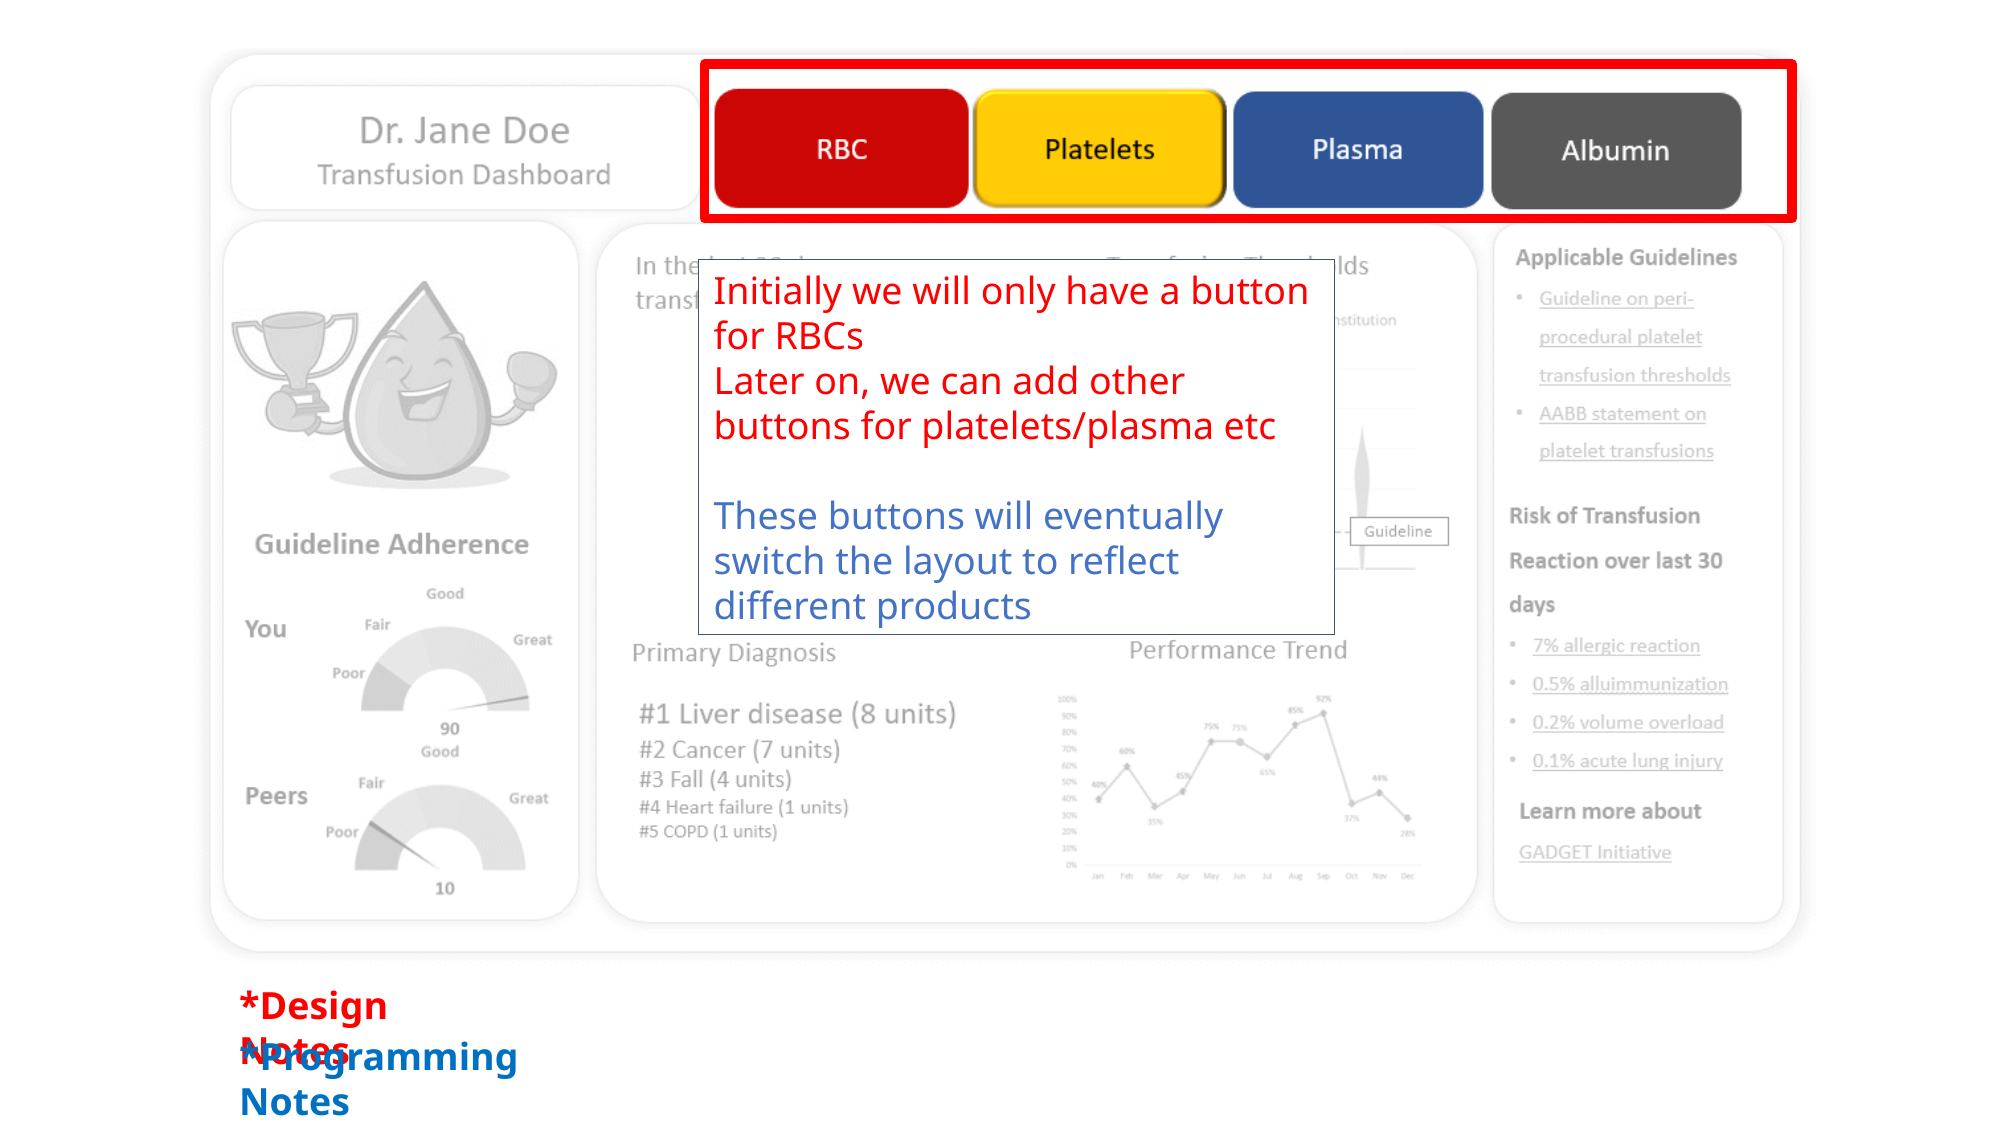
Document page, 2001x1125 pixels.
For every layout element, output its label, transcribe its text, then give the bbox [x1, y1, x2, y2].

text_box *Design Notes [224, 978, 468, 1025]
picture [188, 48, 1845, 978]
text_box *Programming Notes [224, 1025, 536, 1125]
